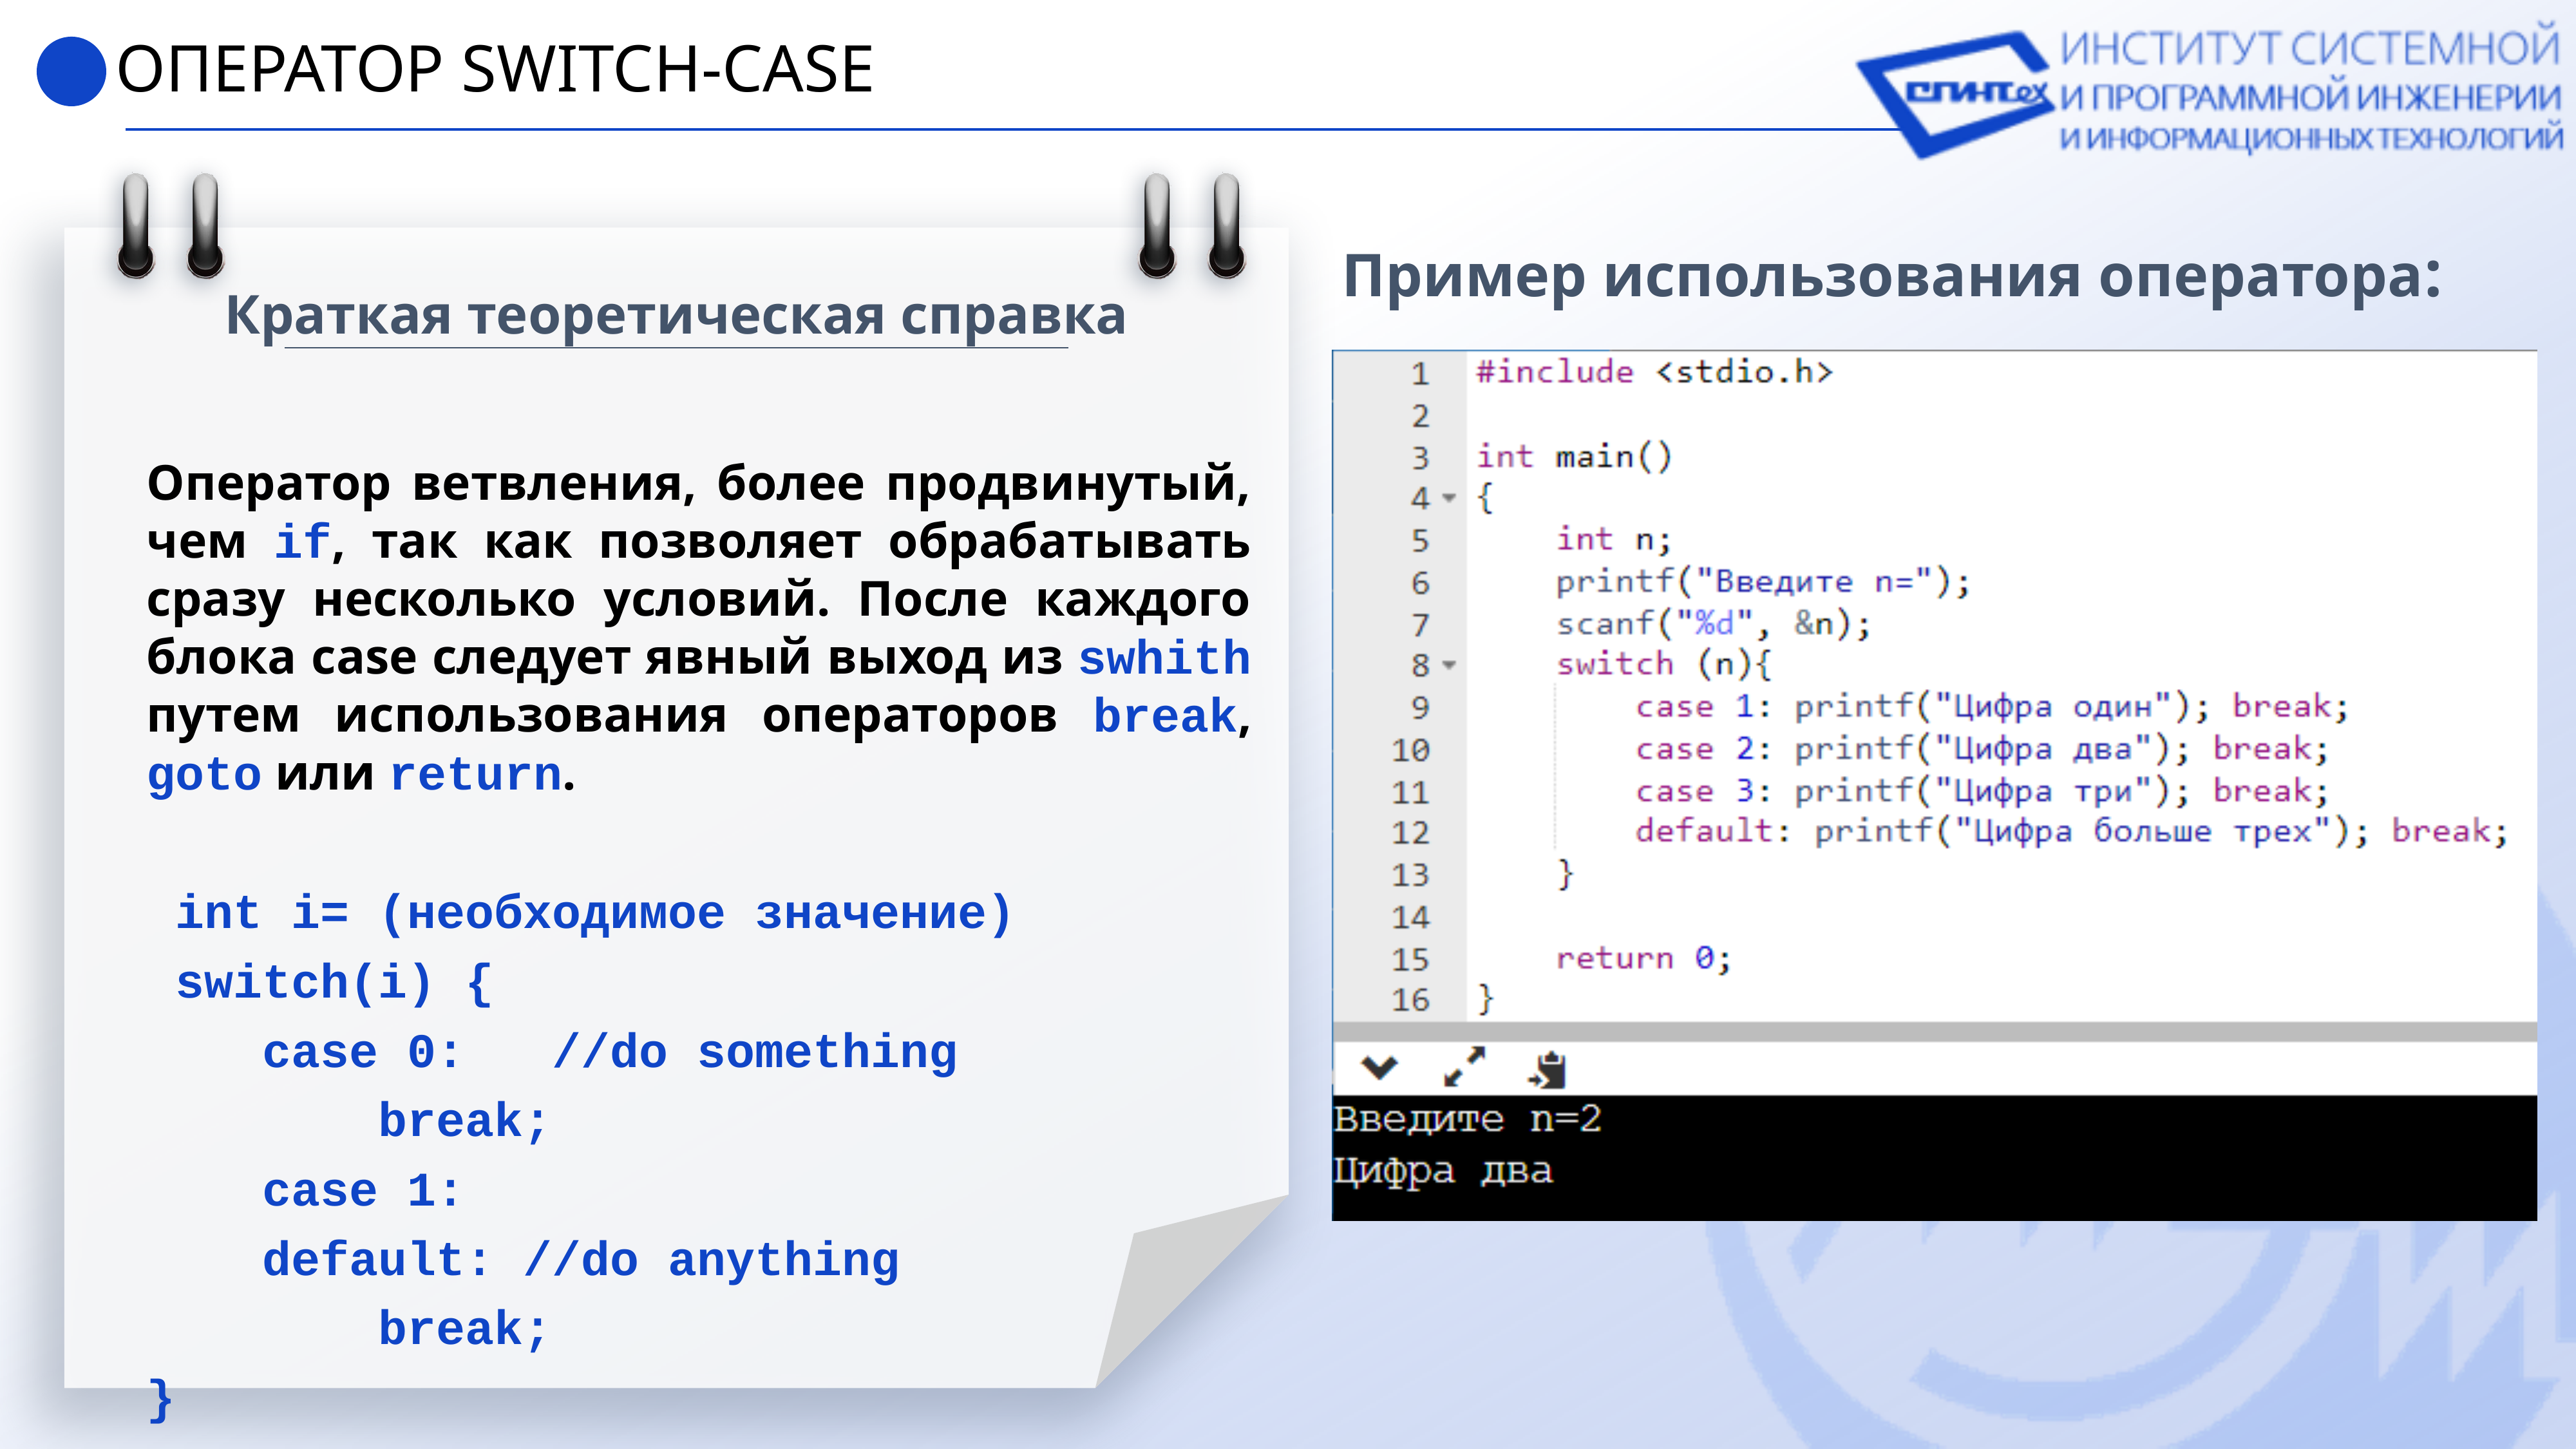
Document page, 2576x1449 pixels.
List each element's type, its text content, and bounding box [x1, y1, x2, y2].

text_box Пример использования оператора: [1332, 227, 2554, 314]
text_box [63, 227, 1291, 1389]
picture [0, 0, 2576, 1449]
text_box ОПЕРАТОР SWITCH-CASE [106, 23, 1677, 109]
text_box Краткая теоретическая справка [214, 275, 1139, 350]
text_box [35, 35, 106, 108]
text_box Оператор ветвления, более продвинутый, чем if, так как позволяет обрабатывать сразу несколько условий. После каждого блока case следует явный выход из swhith путем использования операторов break, goto или return. int i= (необходимое значение) switch(i) { case 0: //do something break; case 1: default: //do anything break; } [126, 446, 1262, 1428]
